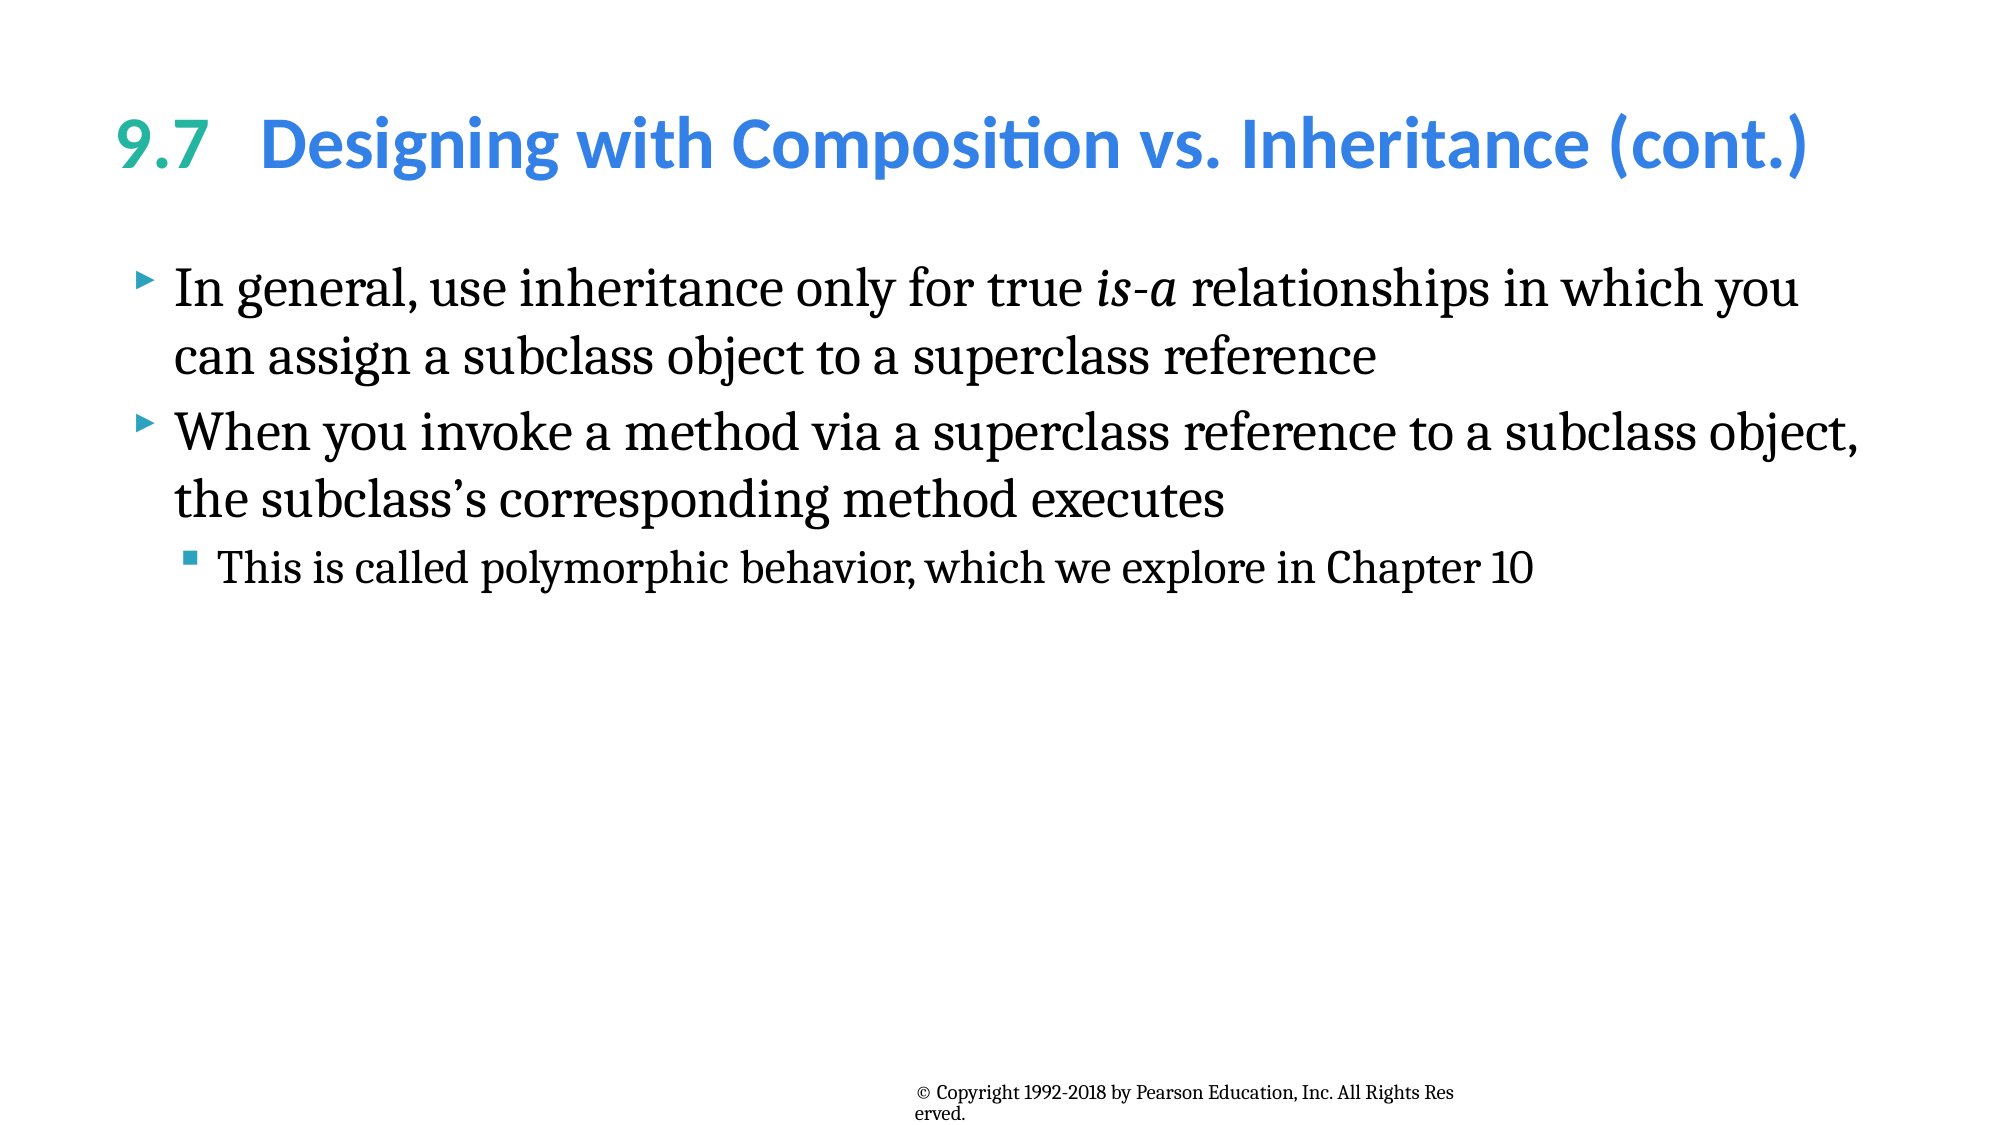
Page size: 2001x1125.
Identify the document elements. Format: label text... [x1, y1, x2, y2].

title 9.7 Designing with Composition vs. Inheritance (cont.) [99, 45, 1900, 233]
footer © Copyright 1992-2018 by Pearson Education, Inc. All Rights Reserved. [900, 1051, 1473, 1112]
list In general, use inheritance only for true is-a relationships in which you can assign a subclass object to a superclass reference When you invoke a method via a superclass reference to a subclass object, the subclass’s corresponding method executes This is called polymorphic behavior, which we explore in Chapter 10 [99, 242, 1900, 986]
